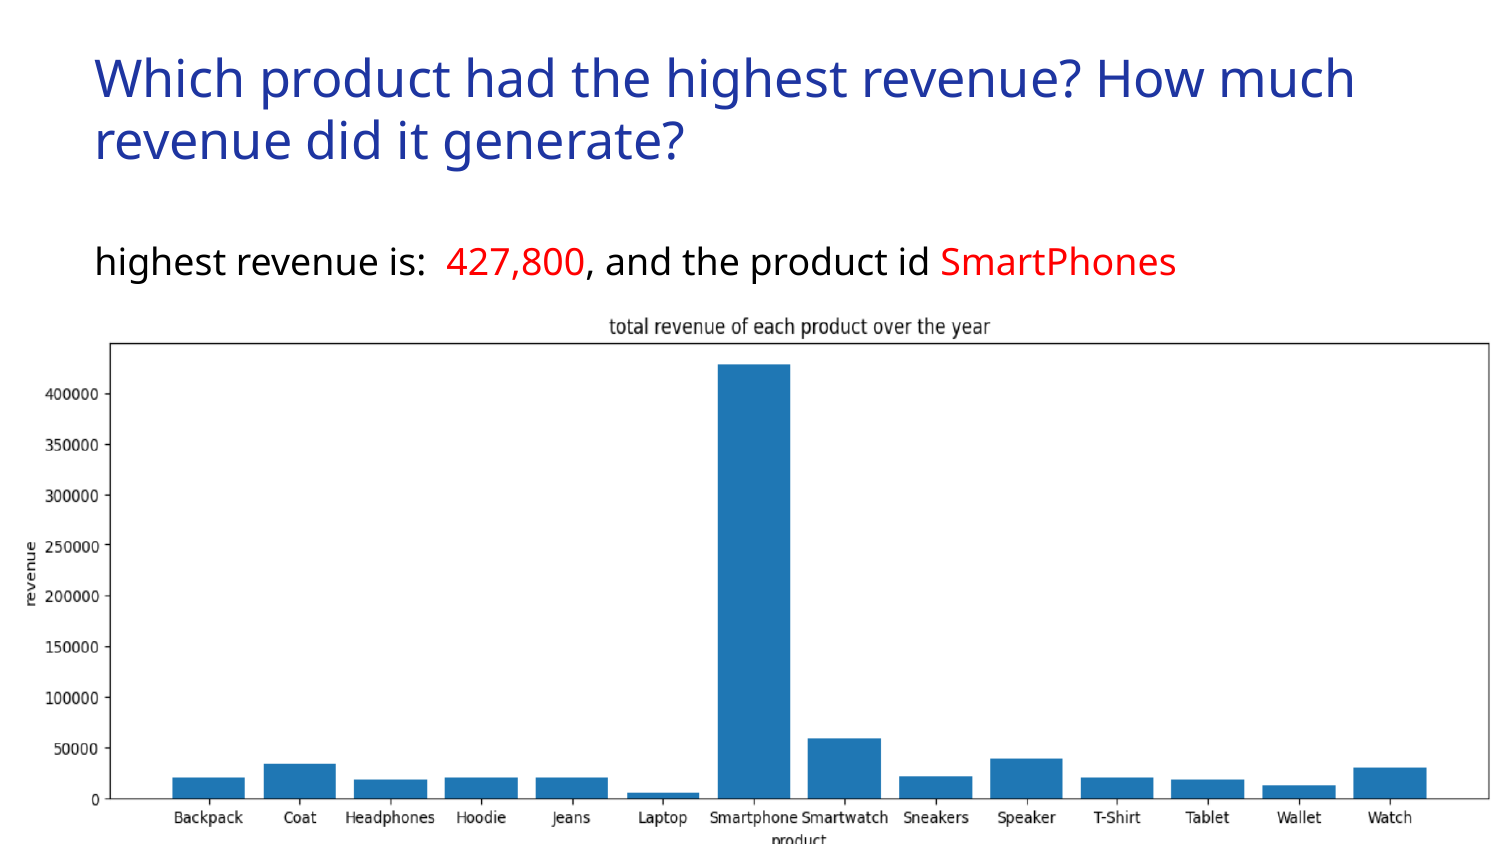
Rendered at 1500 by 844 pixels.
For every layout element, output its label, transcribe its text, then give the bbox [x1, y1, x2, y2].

list highest revenue is: 427,800, and the product id SmartPhones [79, 215, 1426, 307]
picture [7, 308, 1500, 844]
title Which product had the highest revenue? How much revenue did it generate? [79, 68, 1426, 148]
